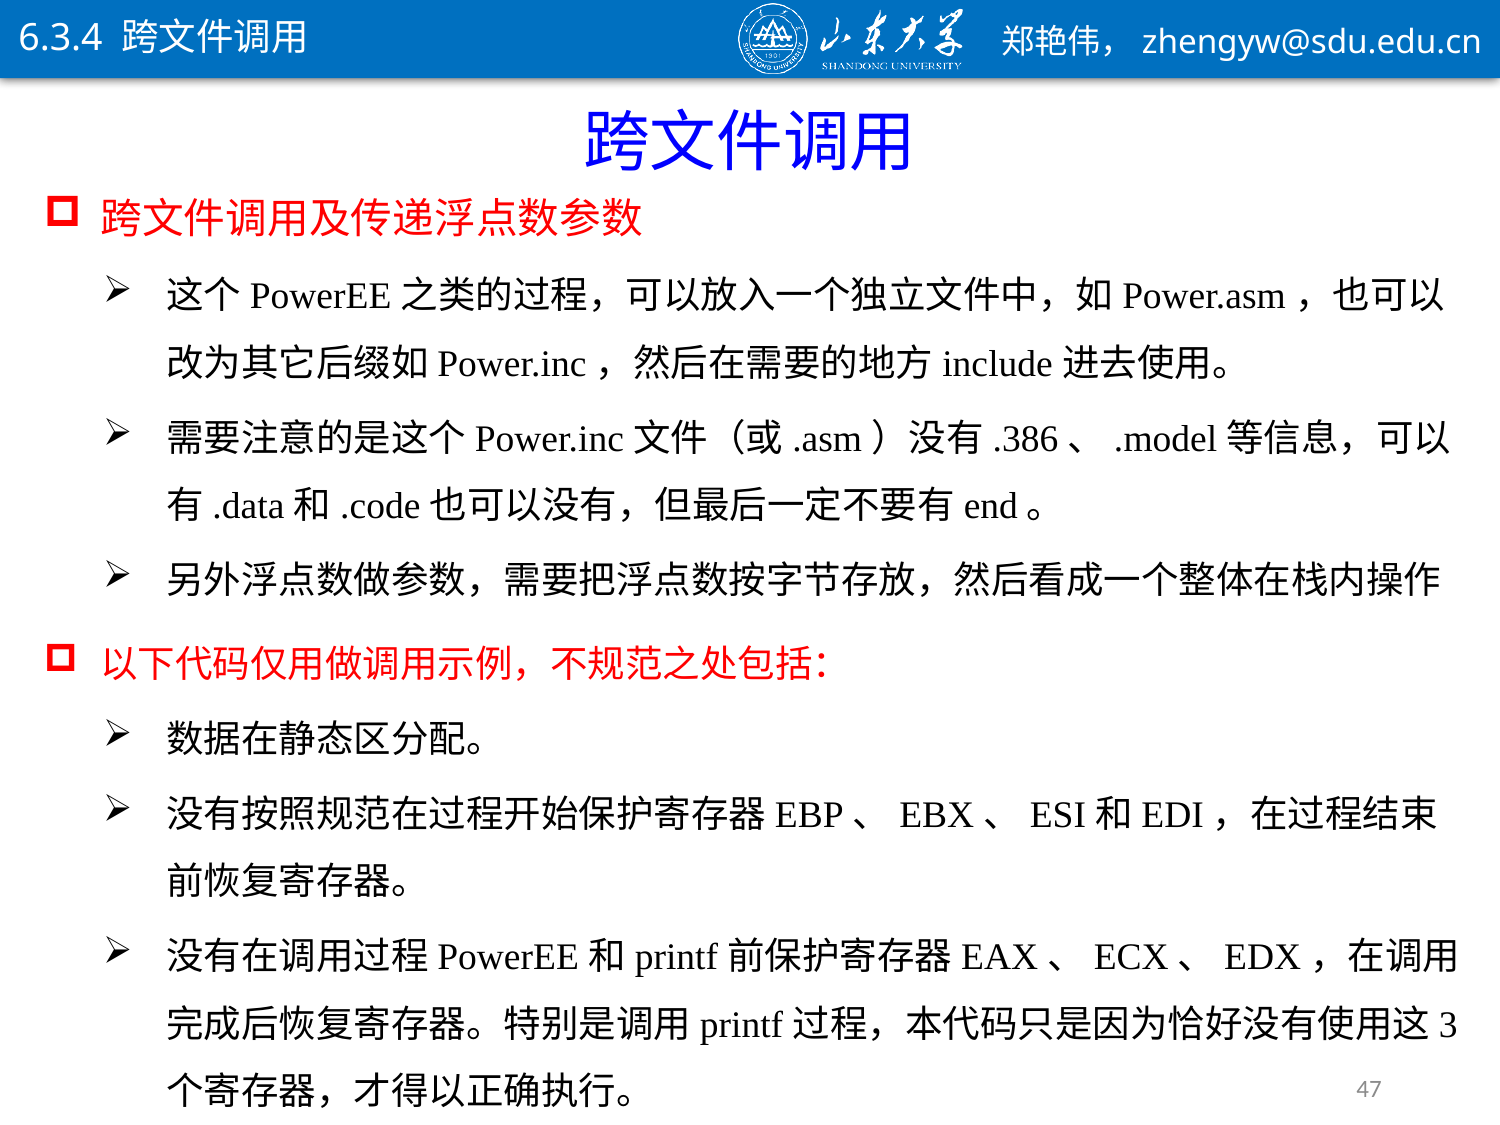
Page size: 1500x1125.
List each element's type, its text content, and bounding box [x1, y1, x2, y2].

text_box 跨文件调用及传递浮点数参数 这个PowerEE之类的过程，可以放入一个独立文件中，如Power.asm，也可以改为其它后缀如Power.inc，然后在需要的地方include进去使用。 需要注意的是这个Power.inc文件（或.asm）没有.386、.model等信息，可以有.data和.code也可以没有，但最后一定不要有end。 另外浮点数做参数，需要把浮点数按字节存放，然后看成一个整体在栈内操作 [29, 158, 1483, 609]
text_box 6.3.4 跨文件调用 [3, 5, 324, 66]
picture [738, 3, 963, 74]
text_box 跨文件调用 [0, 91, 1500, 187]
text_box 以下代码仅用做调用示例，不规范之处包括： 数据在静态区分配。 没有按照规范在过程开始保护寄存器EBP、EBX、ESI和EDI，在过程结束前恢复寄存器。 没有在调用过程PowerEE和printf前保护寄存器EAX、ECX、EDX，在调用完成后恢复寄存器。特别是调用printf过程，本代码只是因为恰好没有使用这3个寄存器，才得以正确执行。 [29, 609, 1483, 1120]
